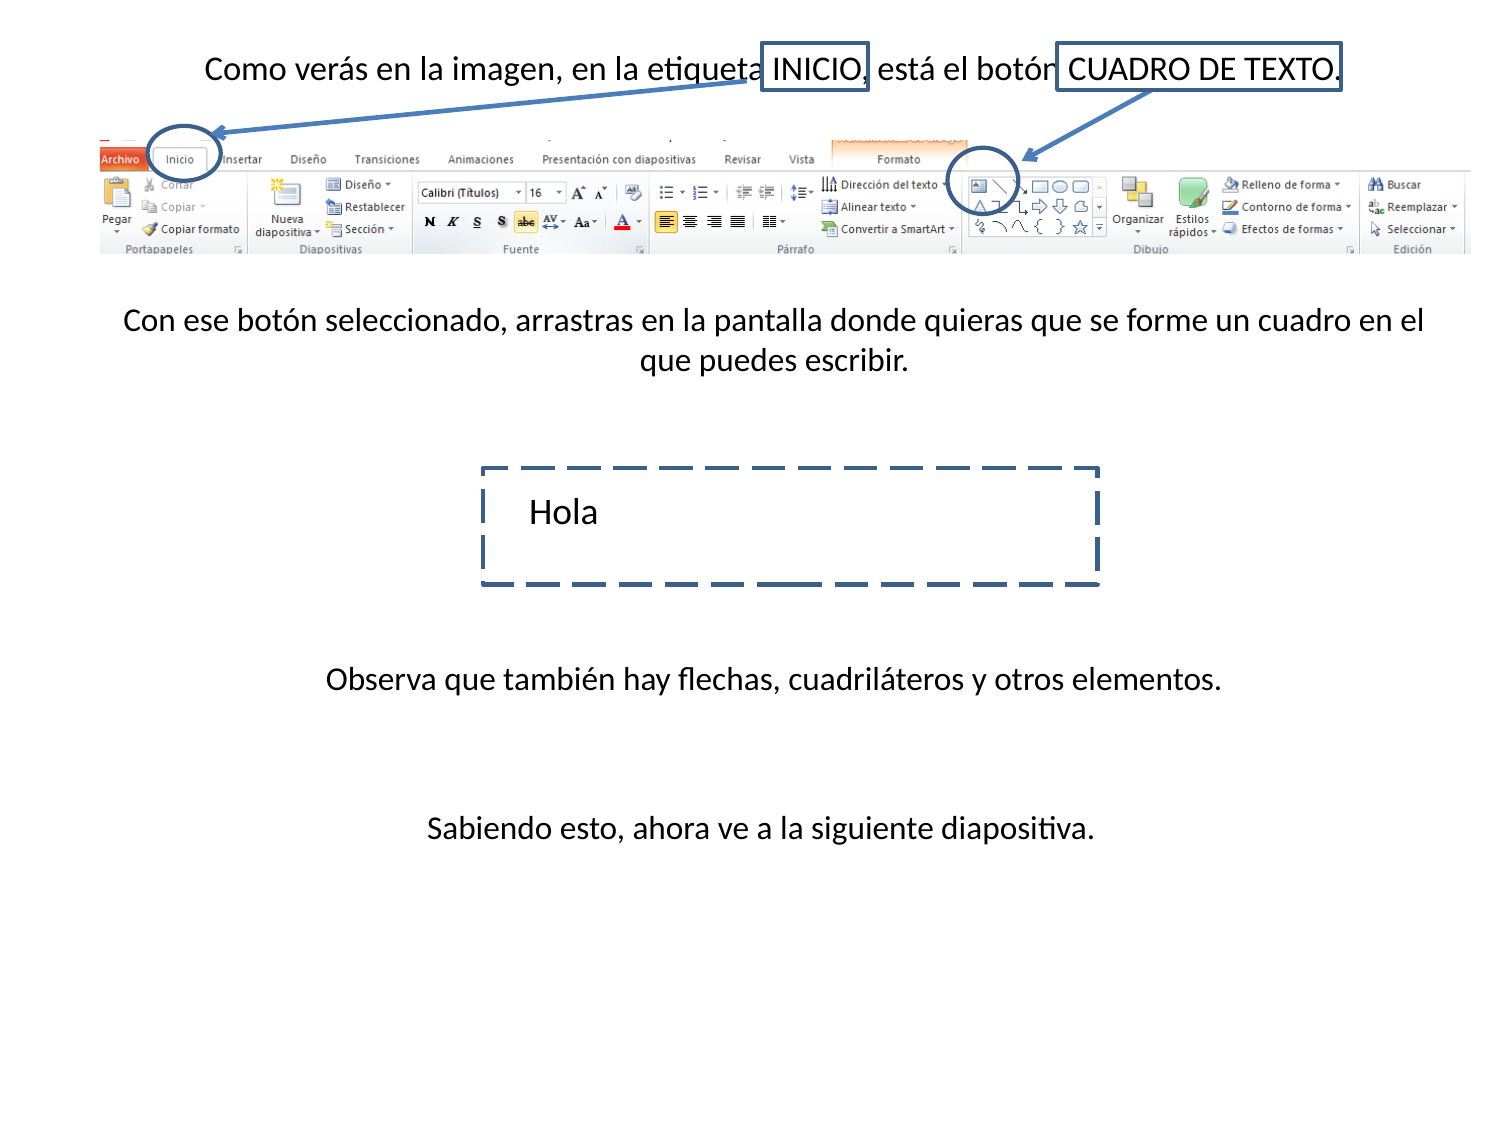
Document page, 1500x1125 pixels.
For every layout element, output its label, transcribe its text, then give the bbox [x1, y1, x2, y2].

text_box [1055, 41, 1343, 92]
title Como verás en la imagen, en la etiqueta INICIO, está el botón CUADRO DE TEXTO. [98, 37, 1449, 95]
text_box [1021, 89, 1152, 162]
text_box [481, 466, 1100, 587]
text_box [209, 80, 747, 135]
text_box Hola [514, 479, 614, 540]
text_box [151, 123, 204, 138]
text_box [760, 41, 870, 92]
picture [99, 140, 1472, 254]
text_box Sabiendo esto, ahora ve a la siguiente diapositiva. [86, 798, 1437, 856]
text_box Con ese botón seleccionado, arrastras en la pantalla donde quieras que se forme un cuadro en el que puedes escribir. Observa que también hay flechas, cuadriláteros y otros elementos. [99, 290, 1450, 348]
